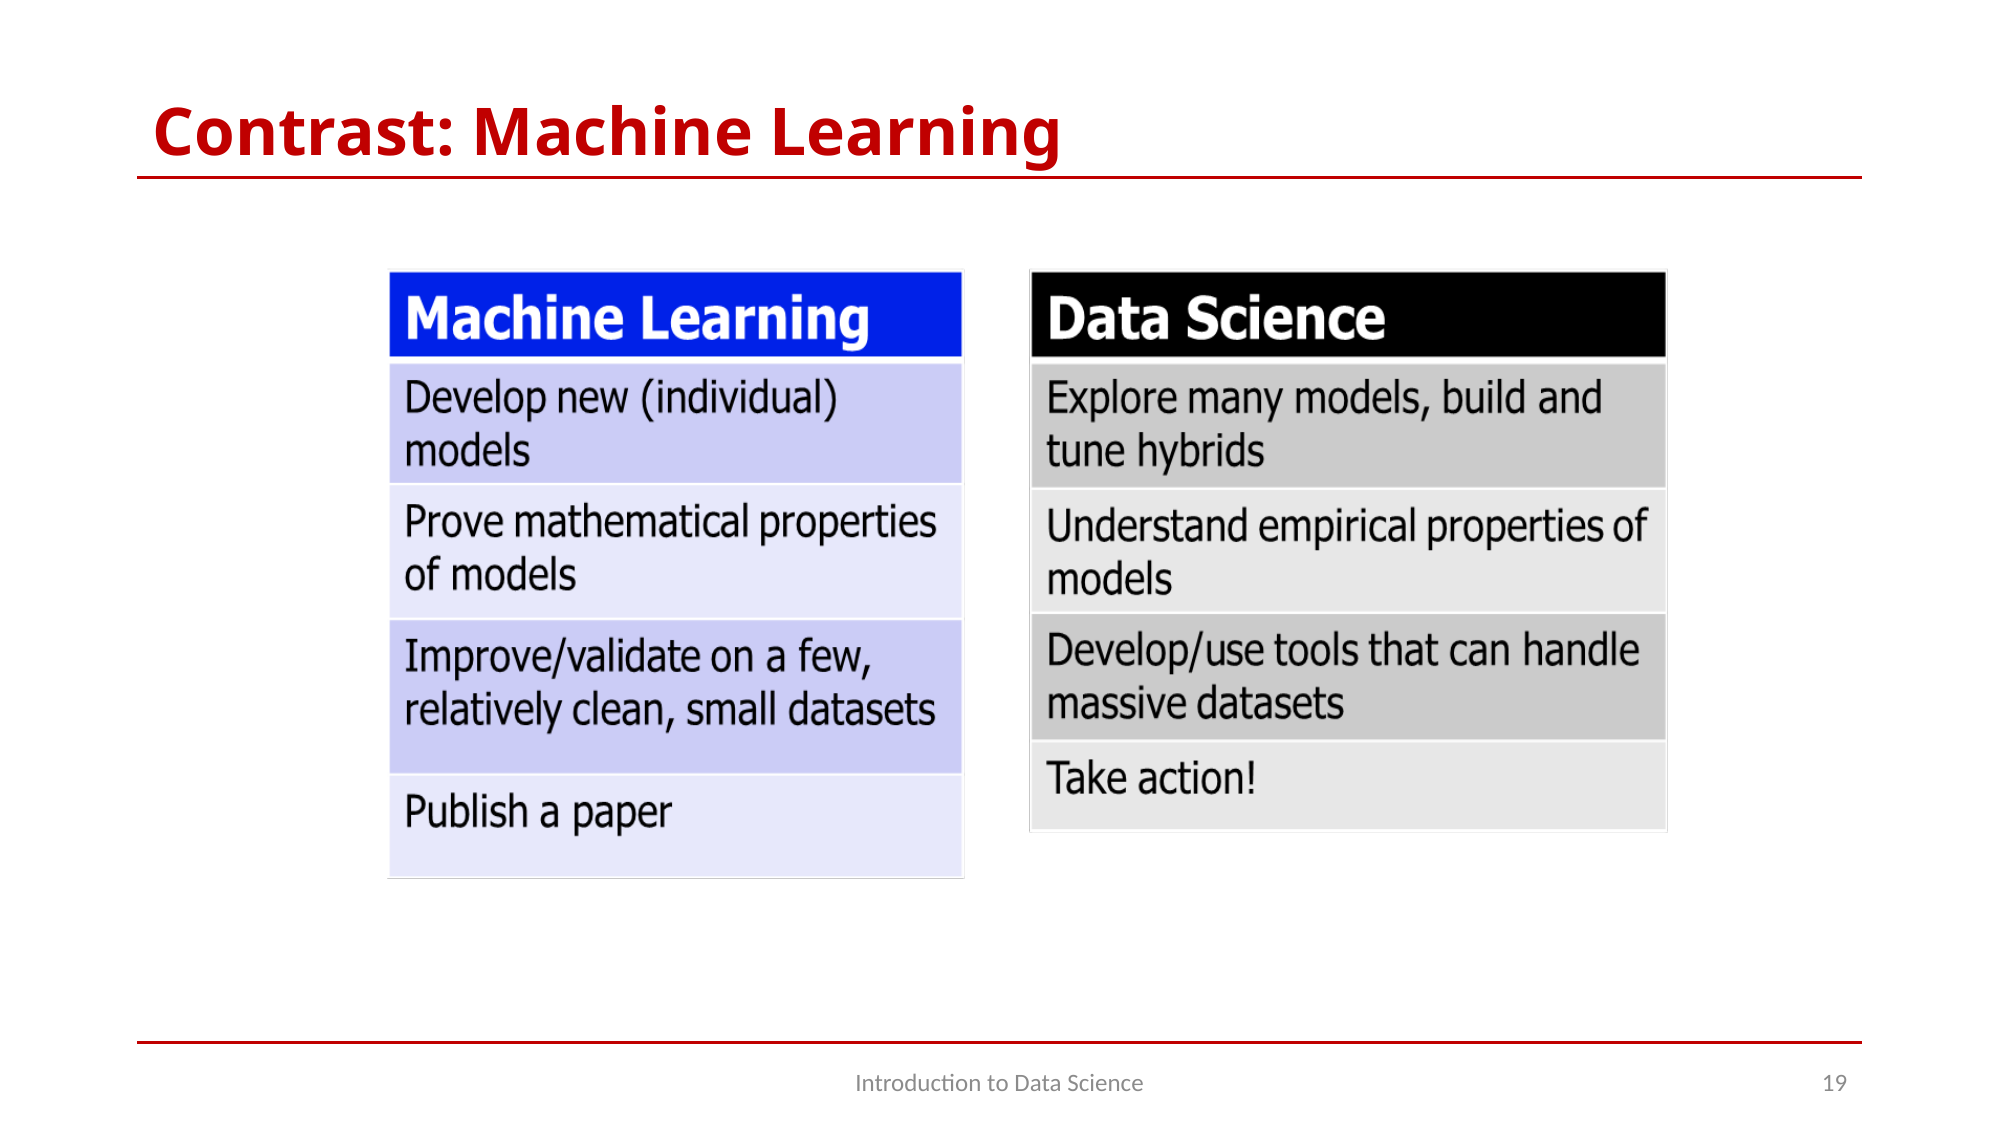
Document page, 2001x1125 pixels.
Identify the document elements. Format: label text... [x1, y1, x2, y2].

slide_number 19 [1412, 1051, 1863, 1111]
picture [387, 262, 1671, 880]
footer Introduction to Data Science [662, 1051, 1338, 1111]
title Contrast: Machine Learning [137, 90, 1863, 178]
